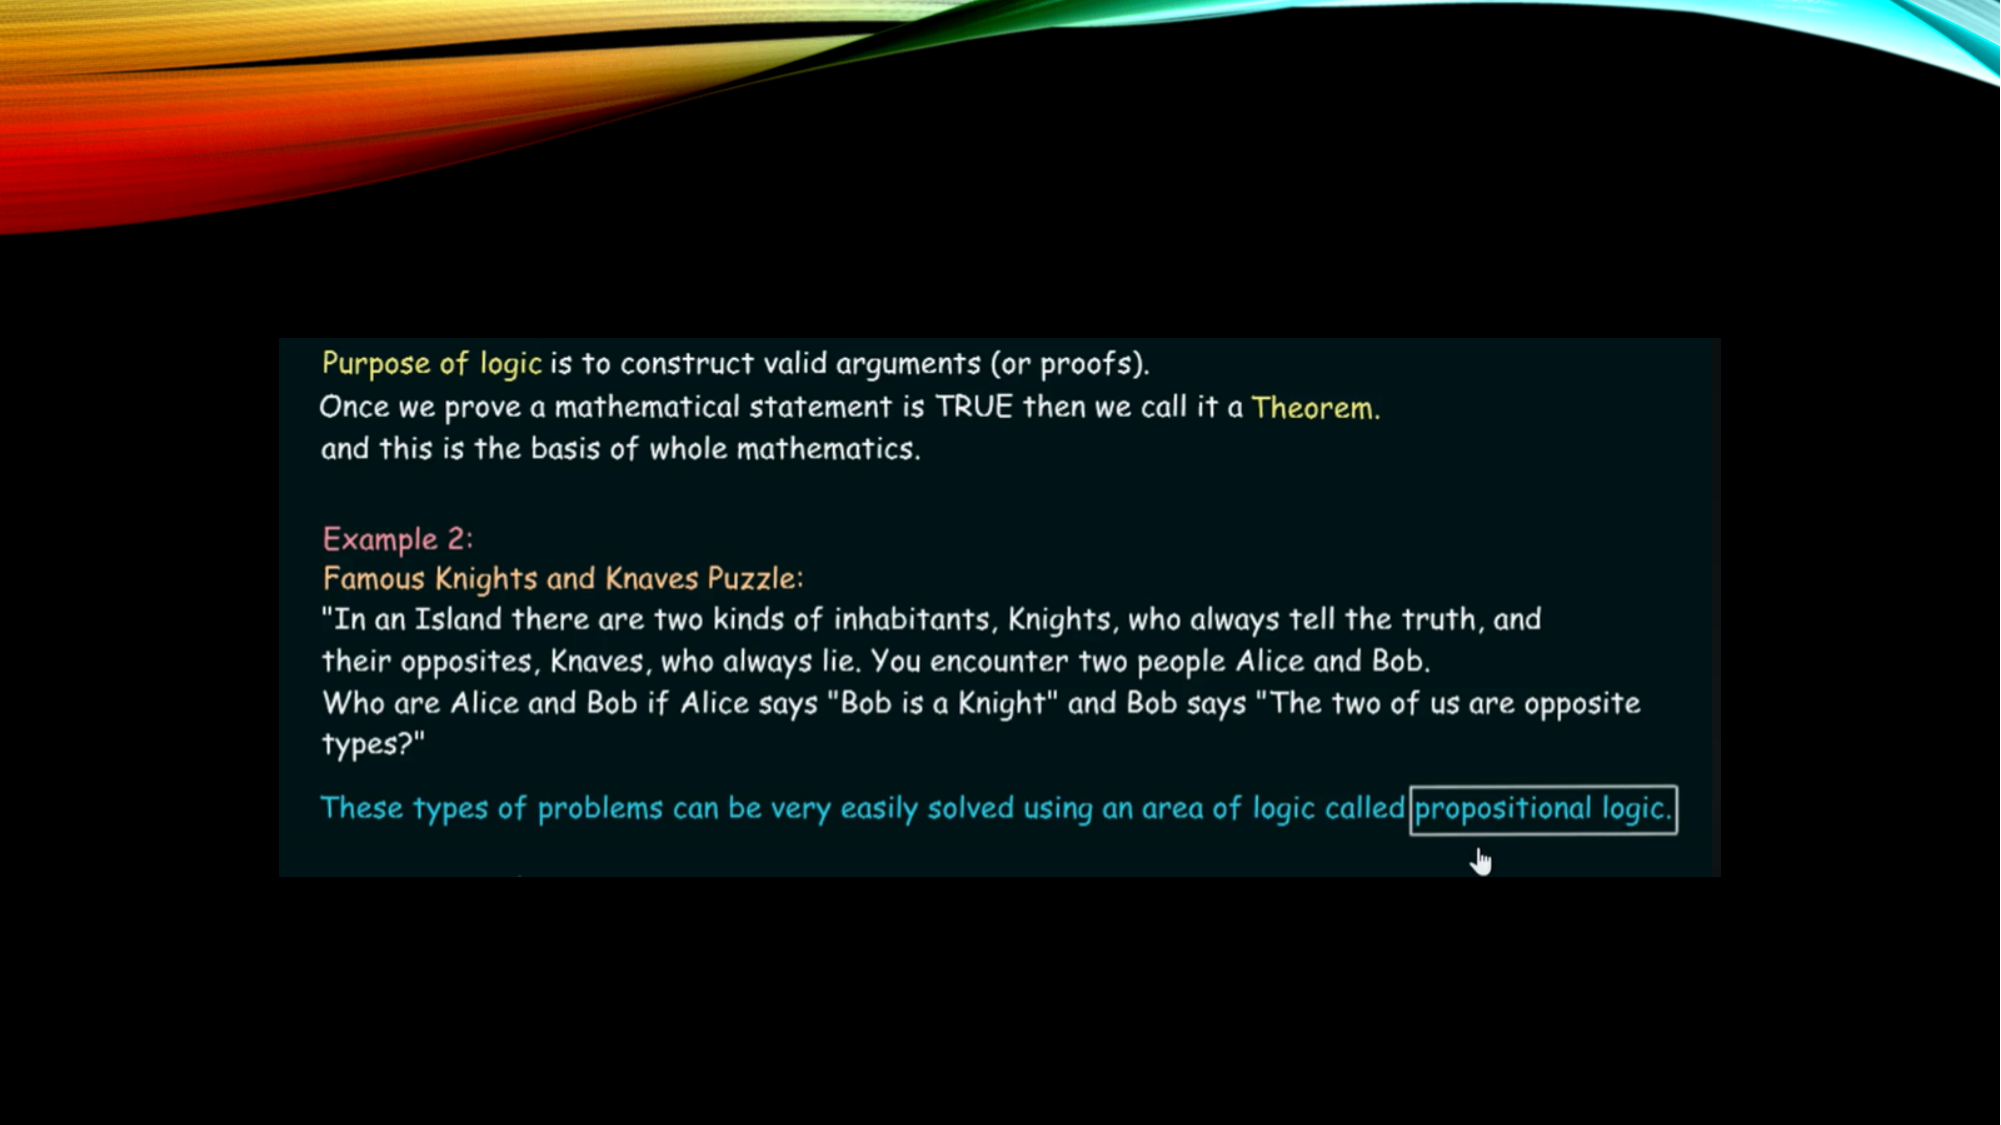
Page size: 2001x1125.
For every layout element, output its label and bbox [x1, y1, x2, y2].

picture [0, 0, 2000, 237]
picture [279, 337, 1721, 878]
